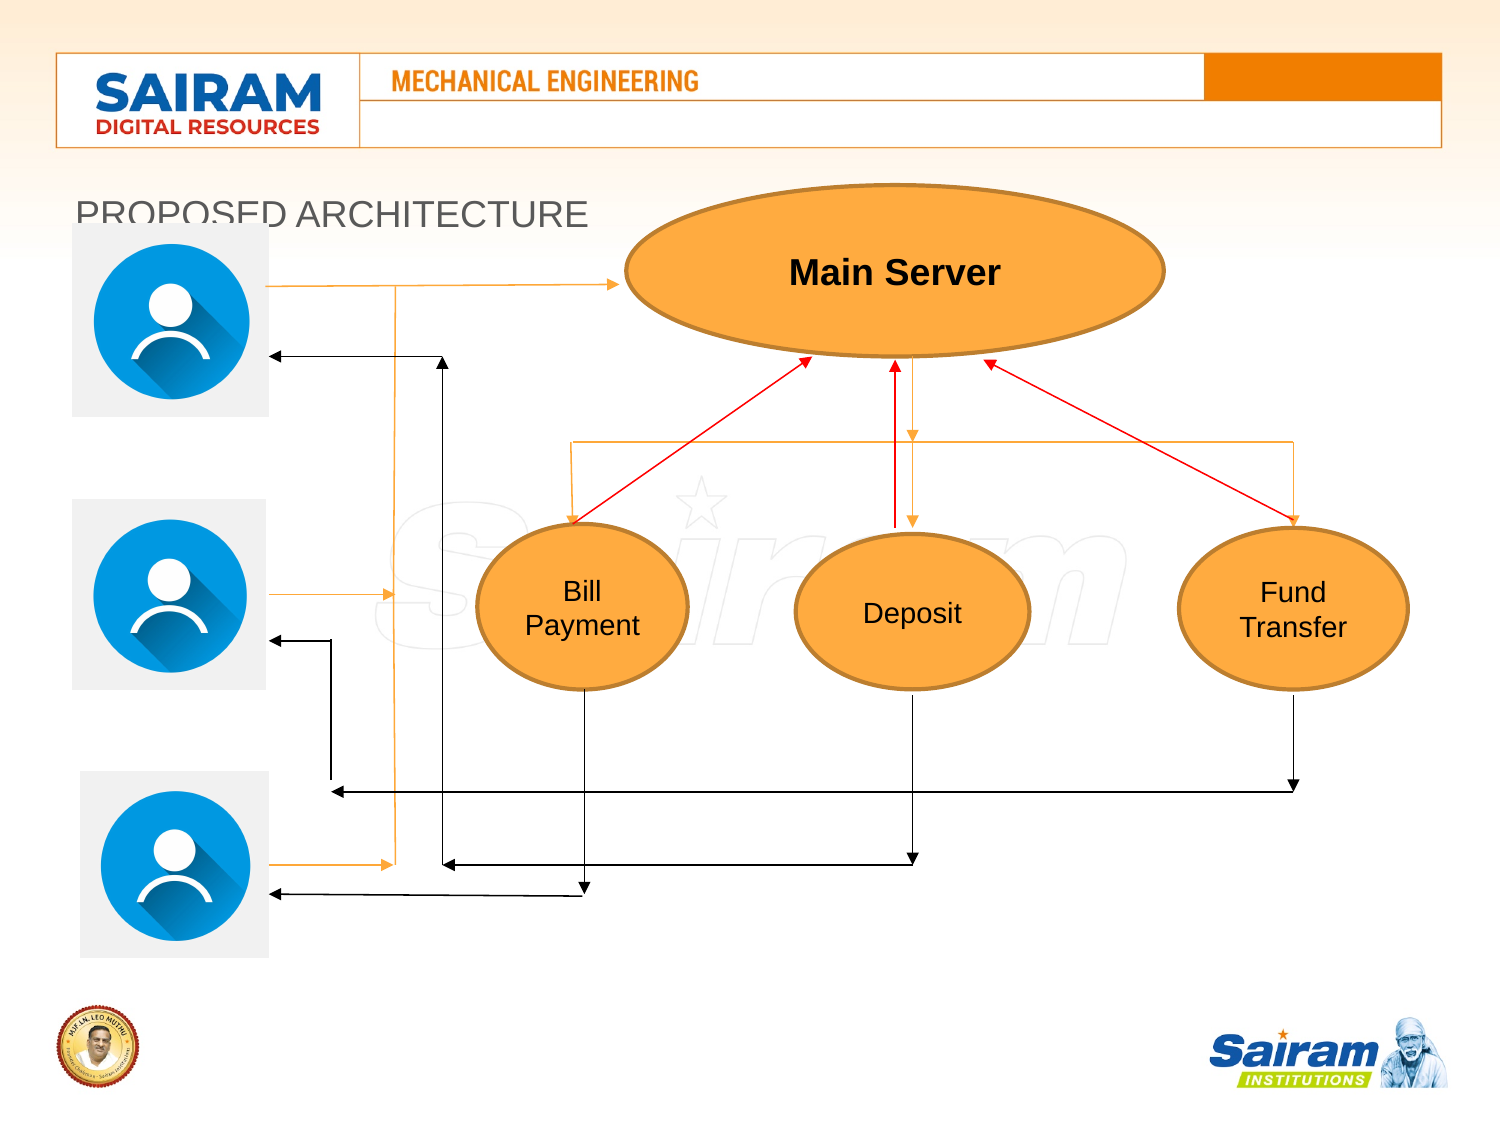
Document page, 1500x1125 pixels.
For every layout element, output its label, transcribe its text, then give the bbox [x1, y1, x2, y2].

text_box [983, 359, 1294, 521]
text_box Bill Payment [475, 522, 690, 692]
text_box Deposit [793, 531, 1032, 692]
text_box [268, 893, 583, 897]
text_box Main Server [624, 182, 1166, 359]
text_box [572, 356, 813, 525]
list PROPOSED ARCHITECTURE [41, 168, 1440, 1066]
picture [0, 0, 1500, 1125]
text_box Fund Transfer [1176, 525, 1410, 692]
